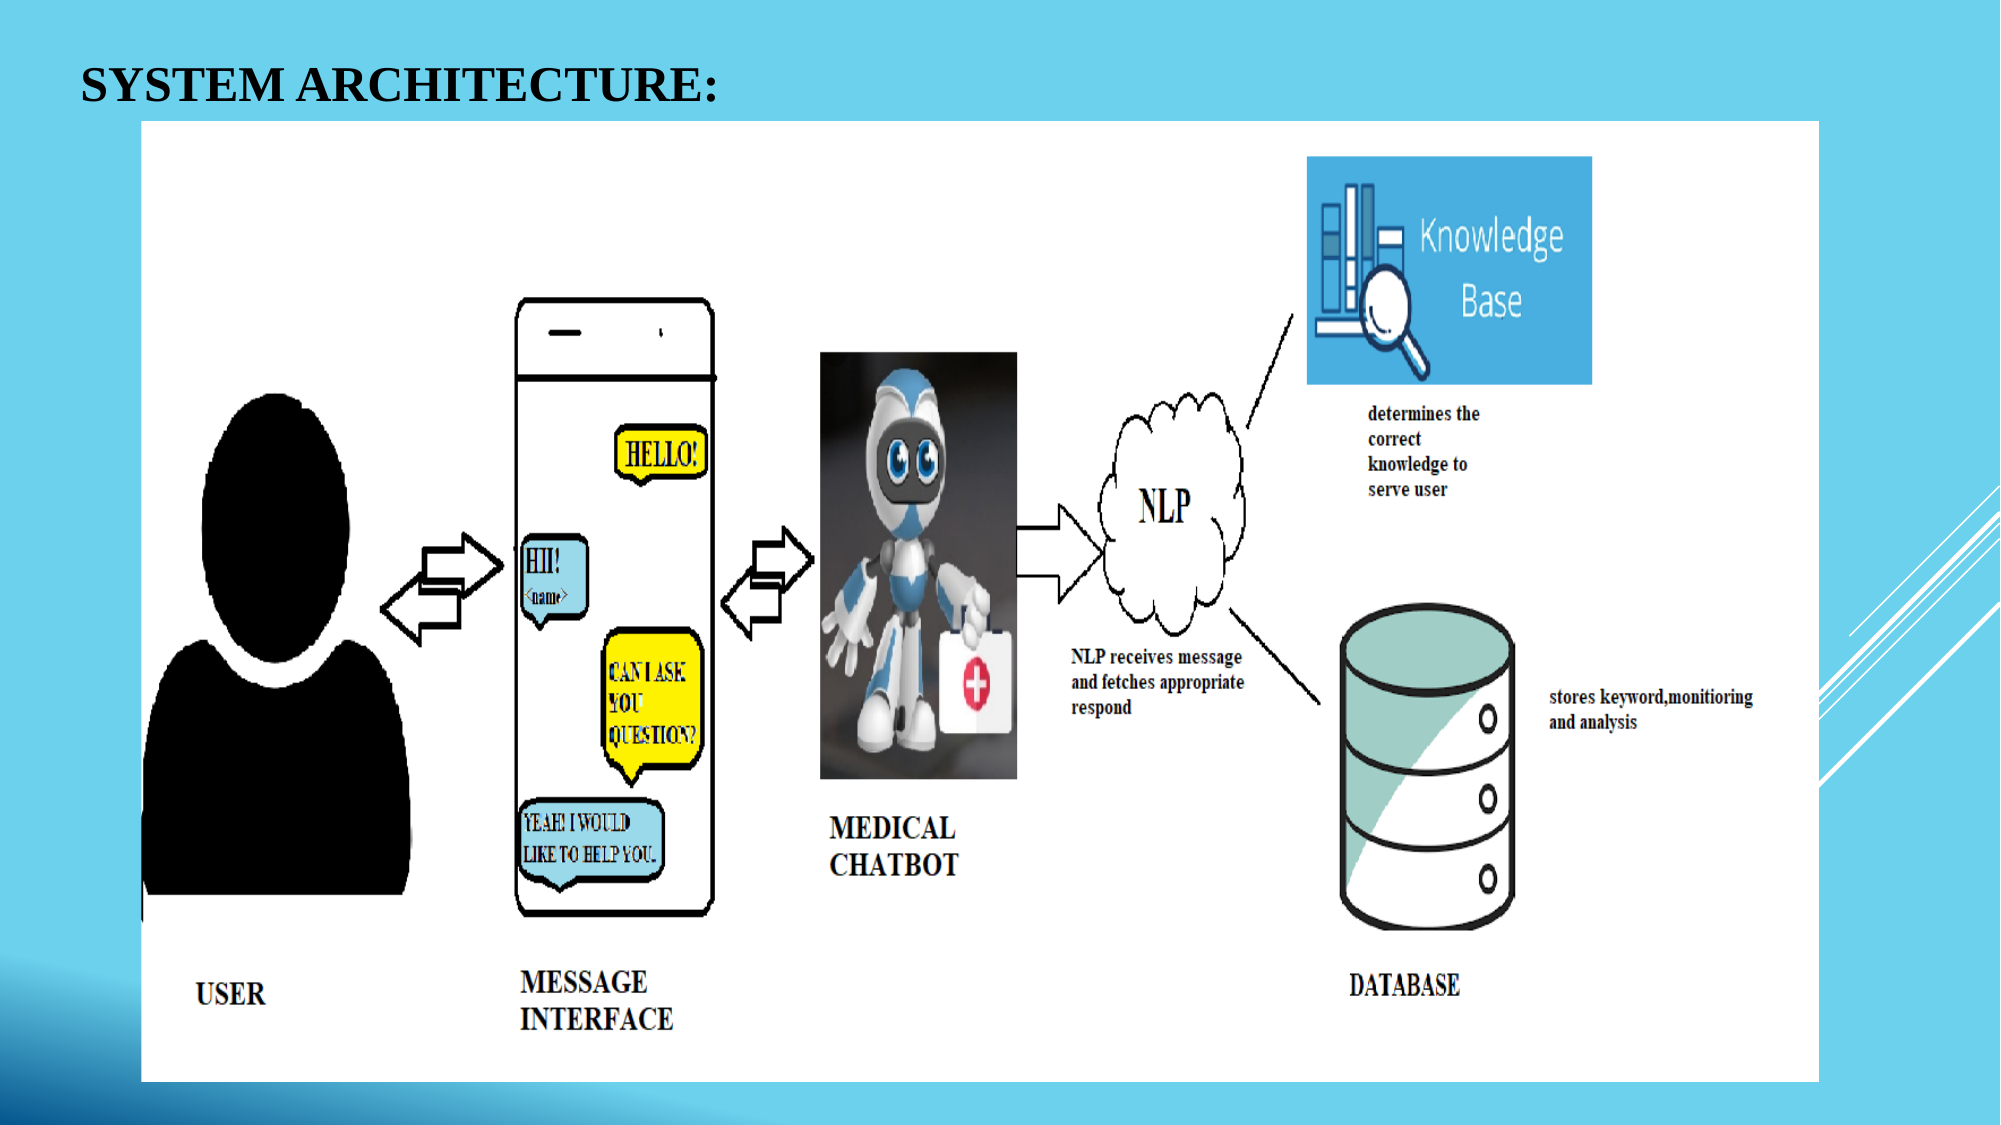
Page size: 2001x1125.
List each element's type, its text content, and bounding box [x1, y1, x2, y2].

text_box SYSTEM ARCHITECTURE: [65, 43, 1083, 119]
picture [140, 121, 1820, 1082]
